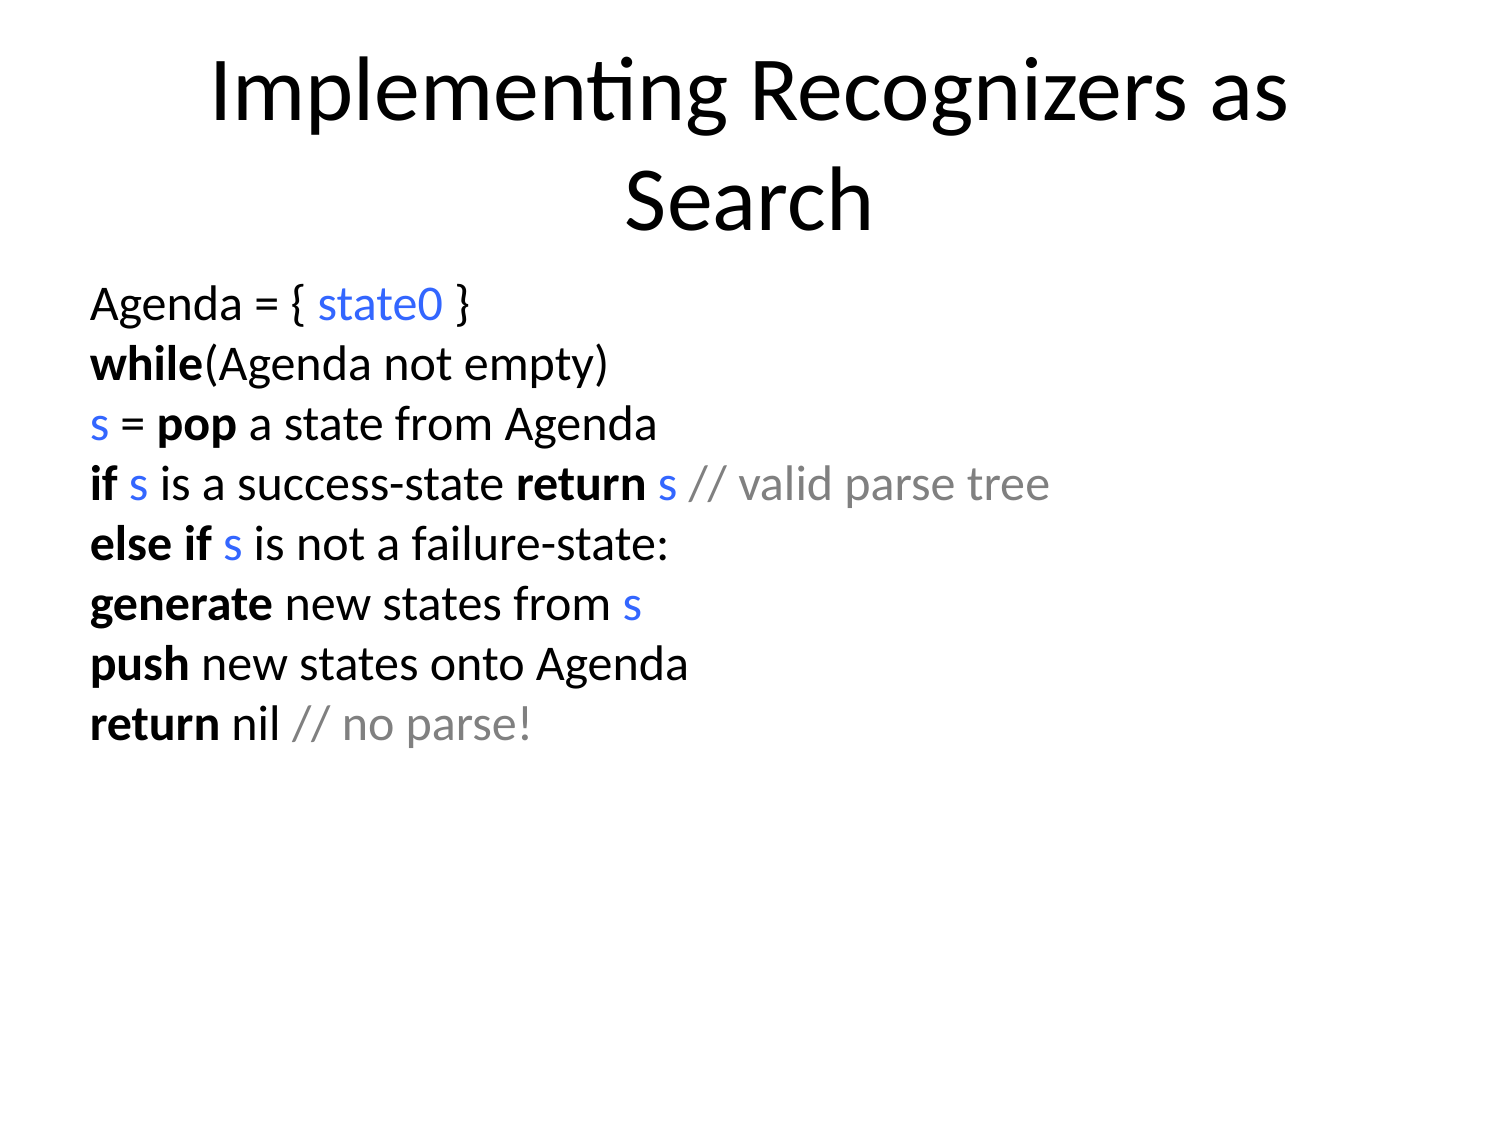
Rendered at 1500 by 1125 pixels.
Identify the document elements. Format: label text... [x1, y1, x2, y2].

text_box Agenda = { state0 } while(Agenda not empty) s = pop a state from Agenda if s is a success-state return s // valid parse tree else if s is not a failure-state: generate new states from s push new states onto Agenda return nil // no parse! [75, 262, 1425, 1005]
text_box Implementing Recognizers as Search [75, 45, 1425, 233]
